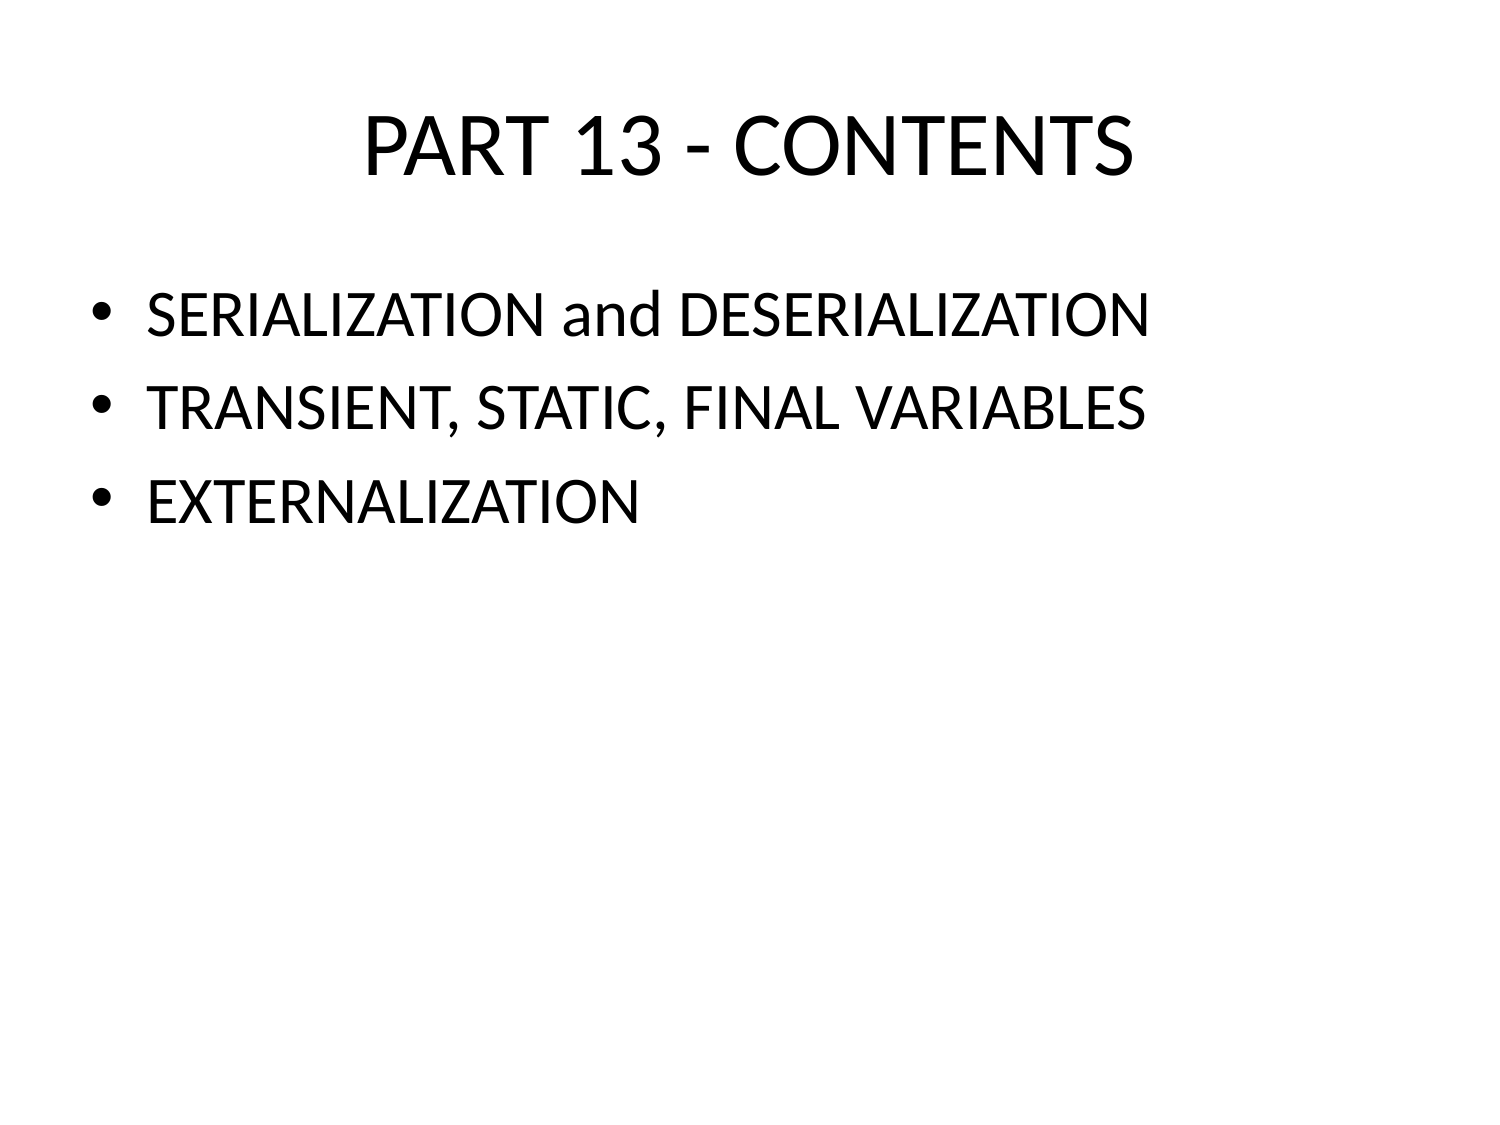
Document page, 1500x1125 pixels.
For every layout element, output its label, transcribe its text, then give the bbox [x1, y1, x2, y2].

title PART 13 - CONTENTS [75, 45, 1425, 233]
list SERIALIZATION and DESERIALIZATION TRANSIENT, STATIC, FINAL VARIABLES EXTERNALIZATION [75, 262, 1425, 1005]
